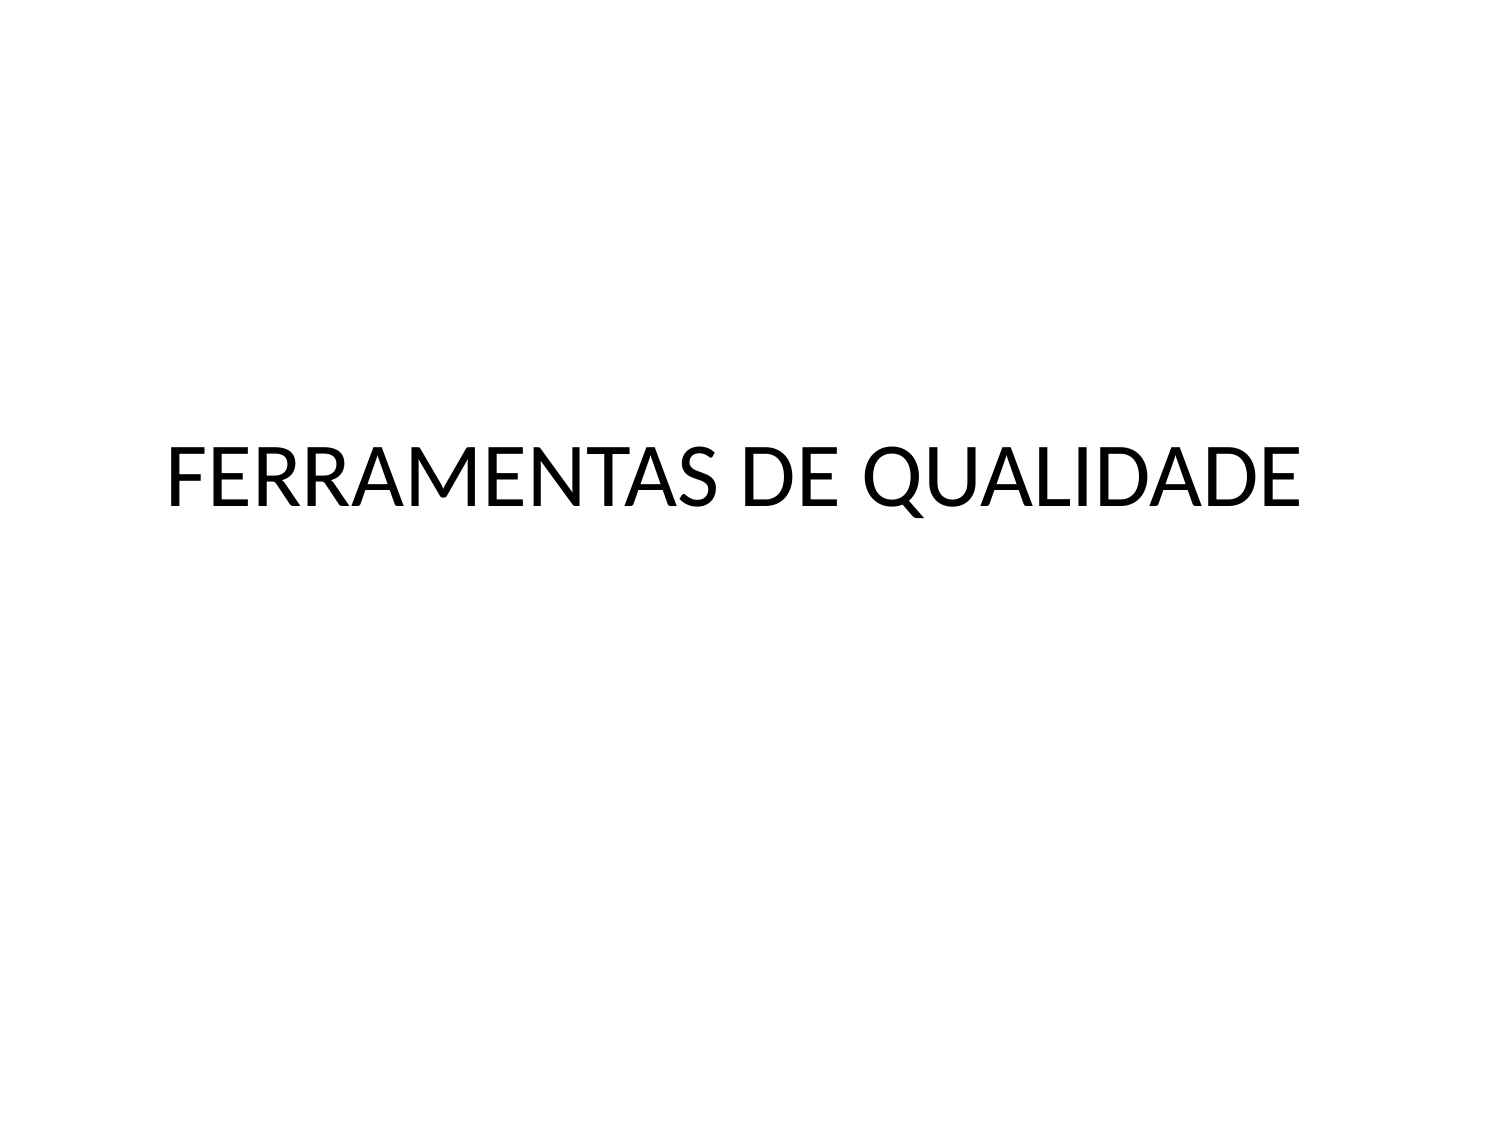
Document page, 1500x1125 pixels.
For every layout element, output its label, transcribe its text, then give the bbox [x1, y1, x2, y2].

title FERRAMENTAS DE QUALIDADE [0, 349, 1471, 591]
